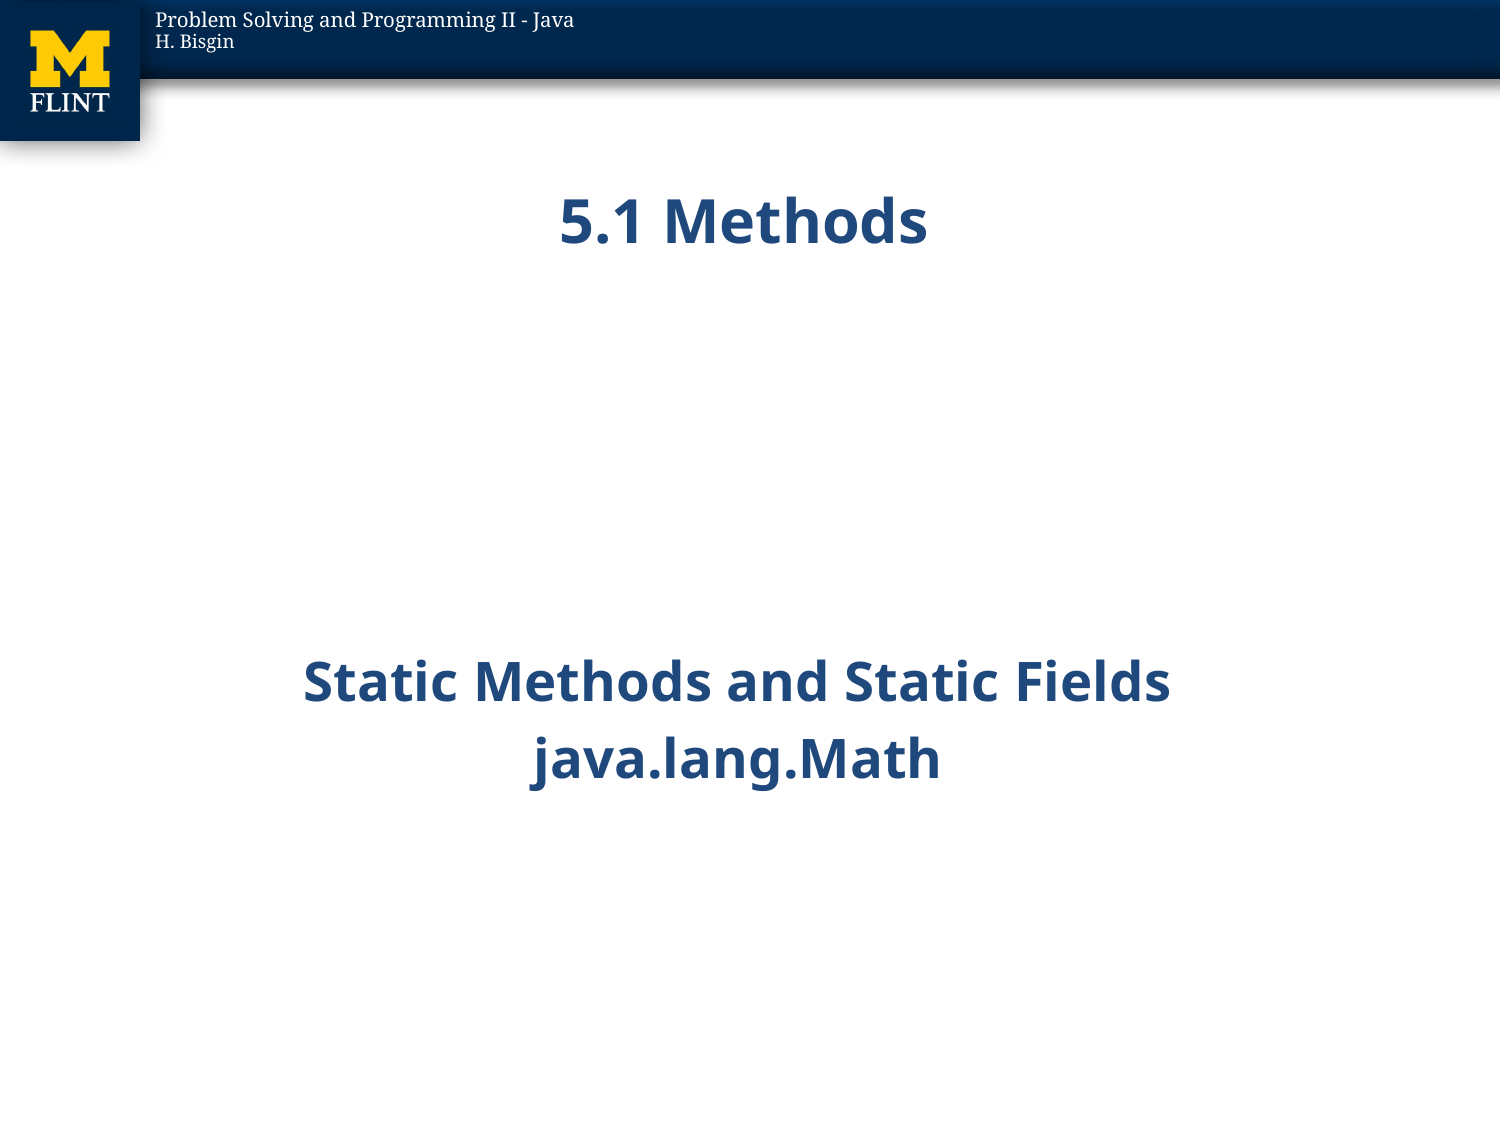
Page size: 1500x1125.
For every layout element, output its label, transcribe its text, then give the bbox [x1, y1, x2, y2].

picture [0, 0, 1500, 1122]
title 5.1 Methods [43, 173, 1445, 527]
subtitle Static Methods and Static Fields java.lang.Math [120, 637, 1357, 925]
